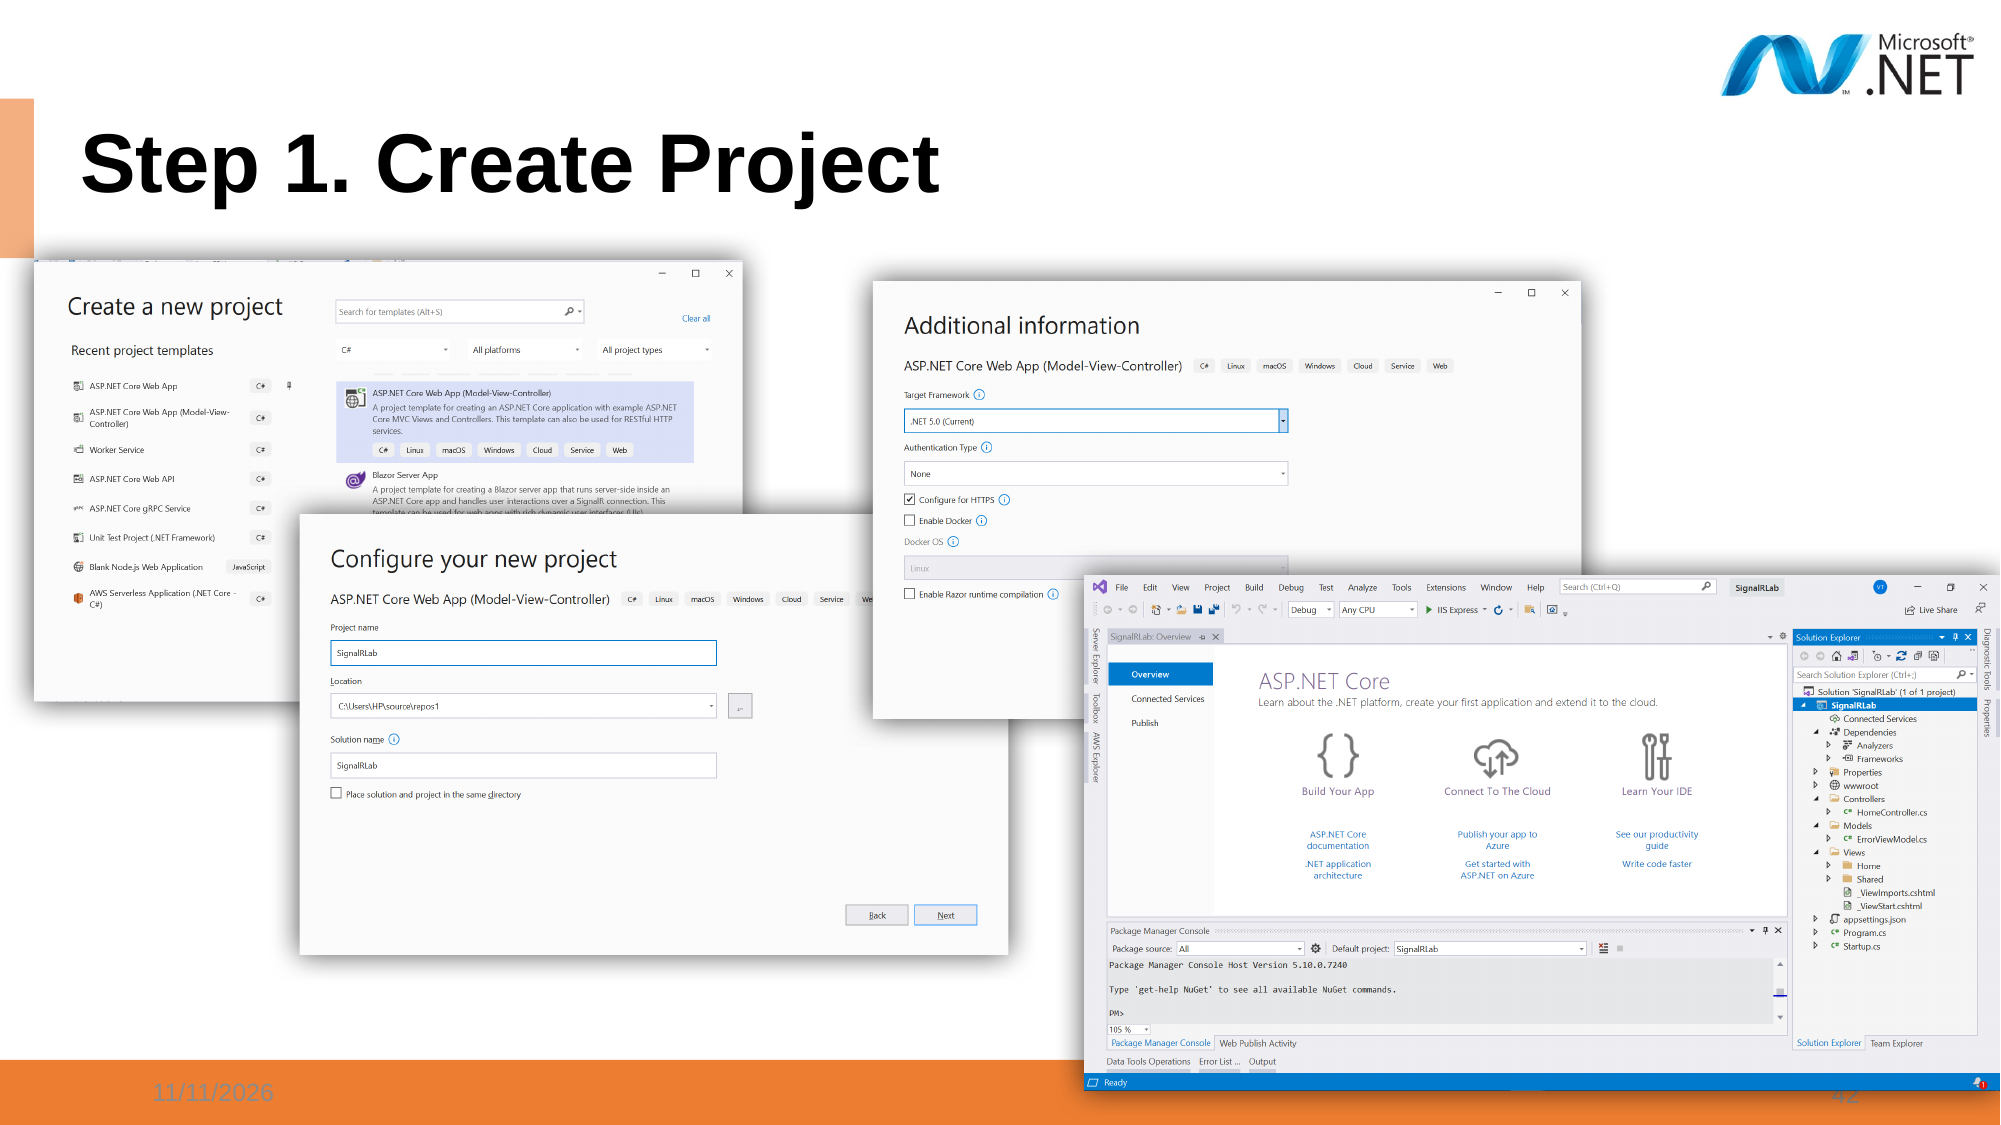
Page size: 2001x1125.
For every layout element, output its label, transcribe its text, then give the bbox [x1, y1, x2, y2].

picture [1685, 0, 2001, 129]
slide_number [137, 1061, 588, 1122]
title Step 1. Create Project [65, 118, 1952, 213]
picture [33, 260, 2000, 1091]
slide_number 42 [1424, 1112, 1875, 1123]
text_box [0, 228, 1978, 521]
